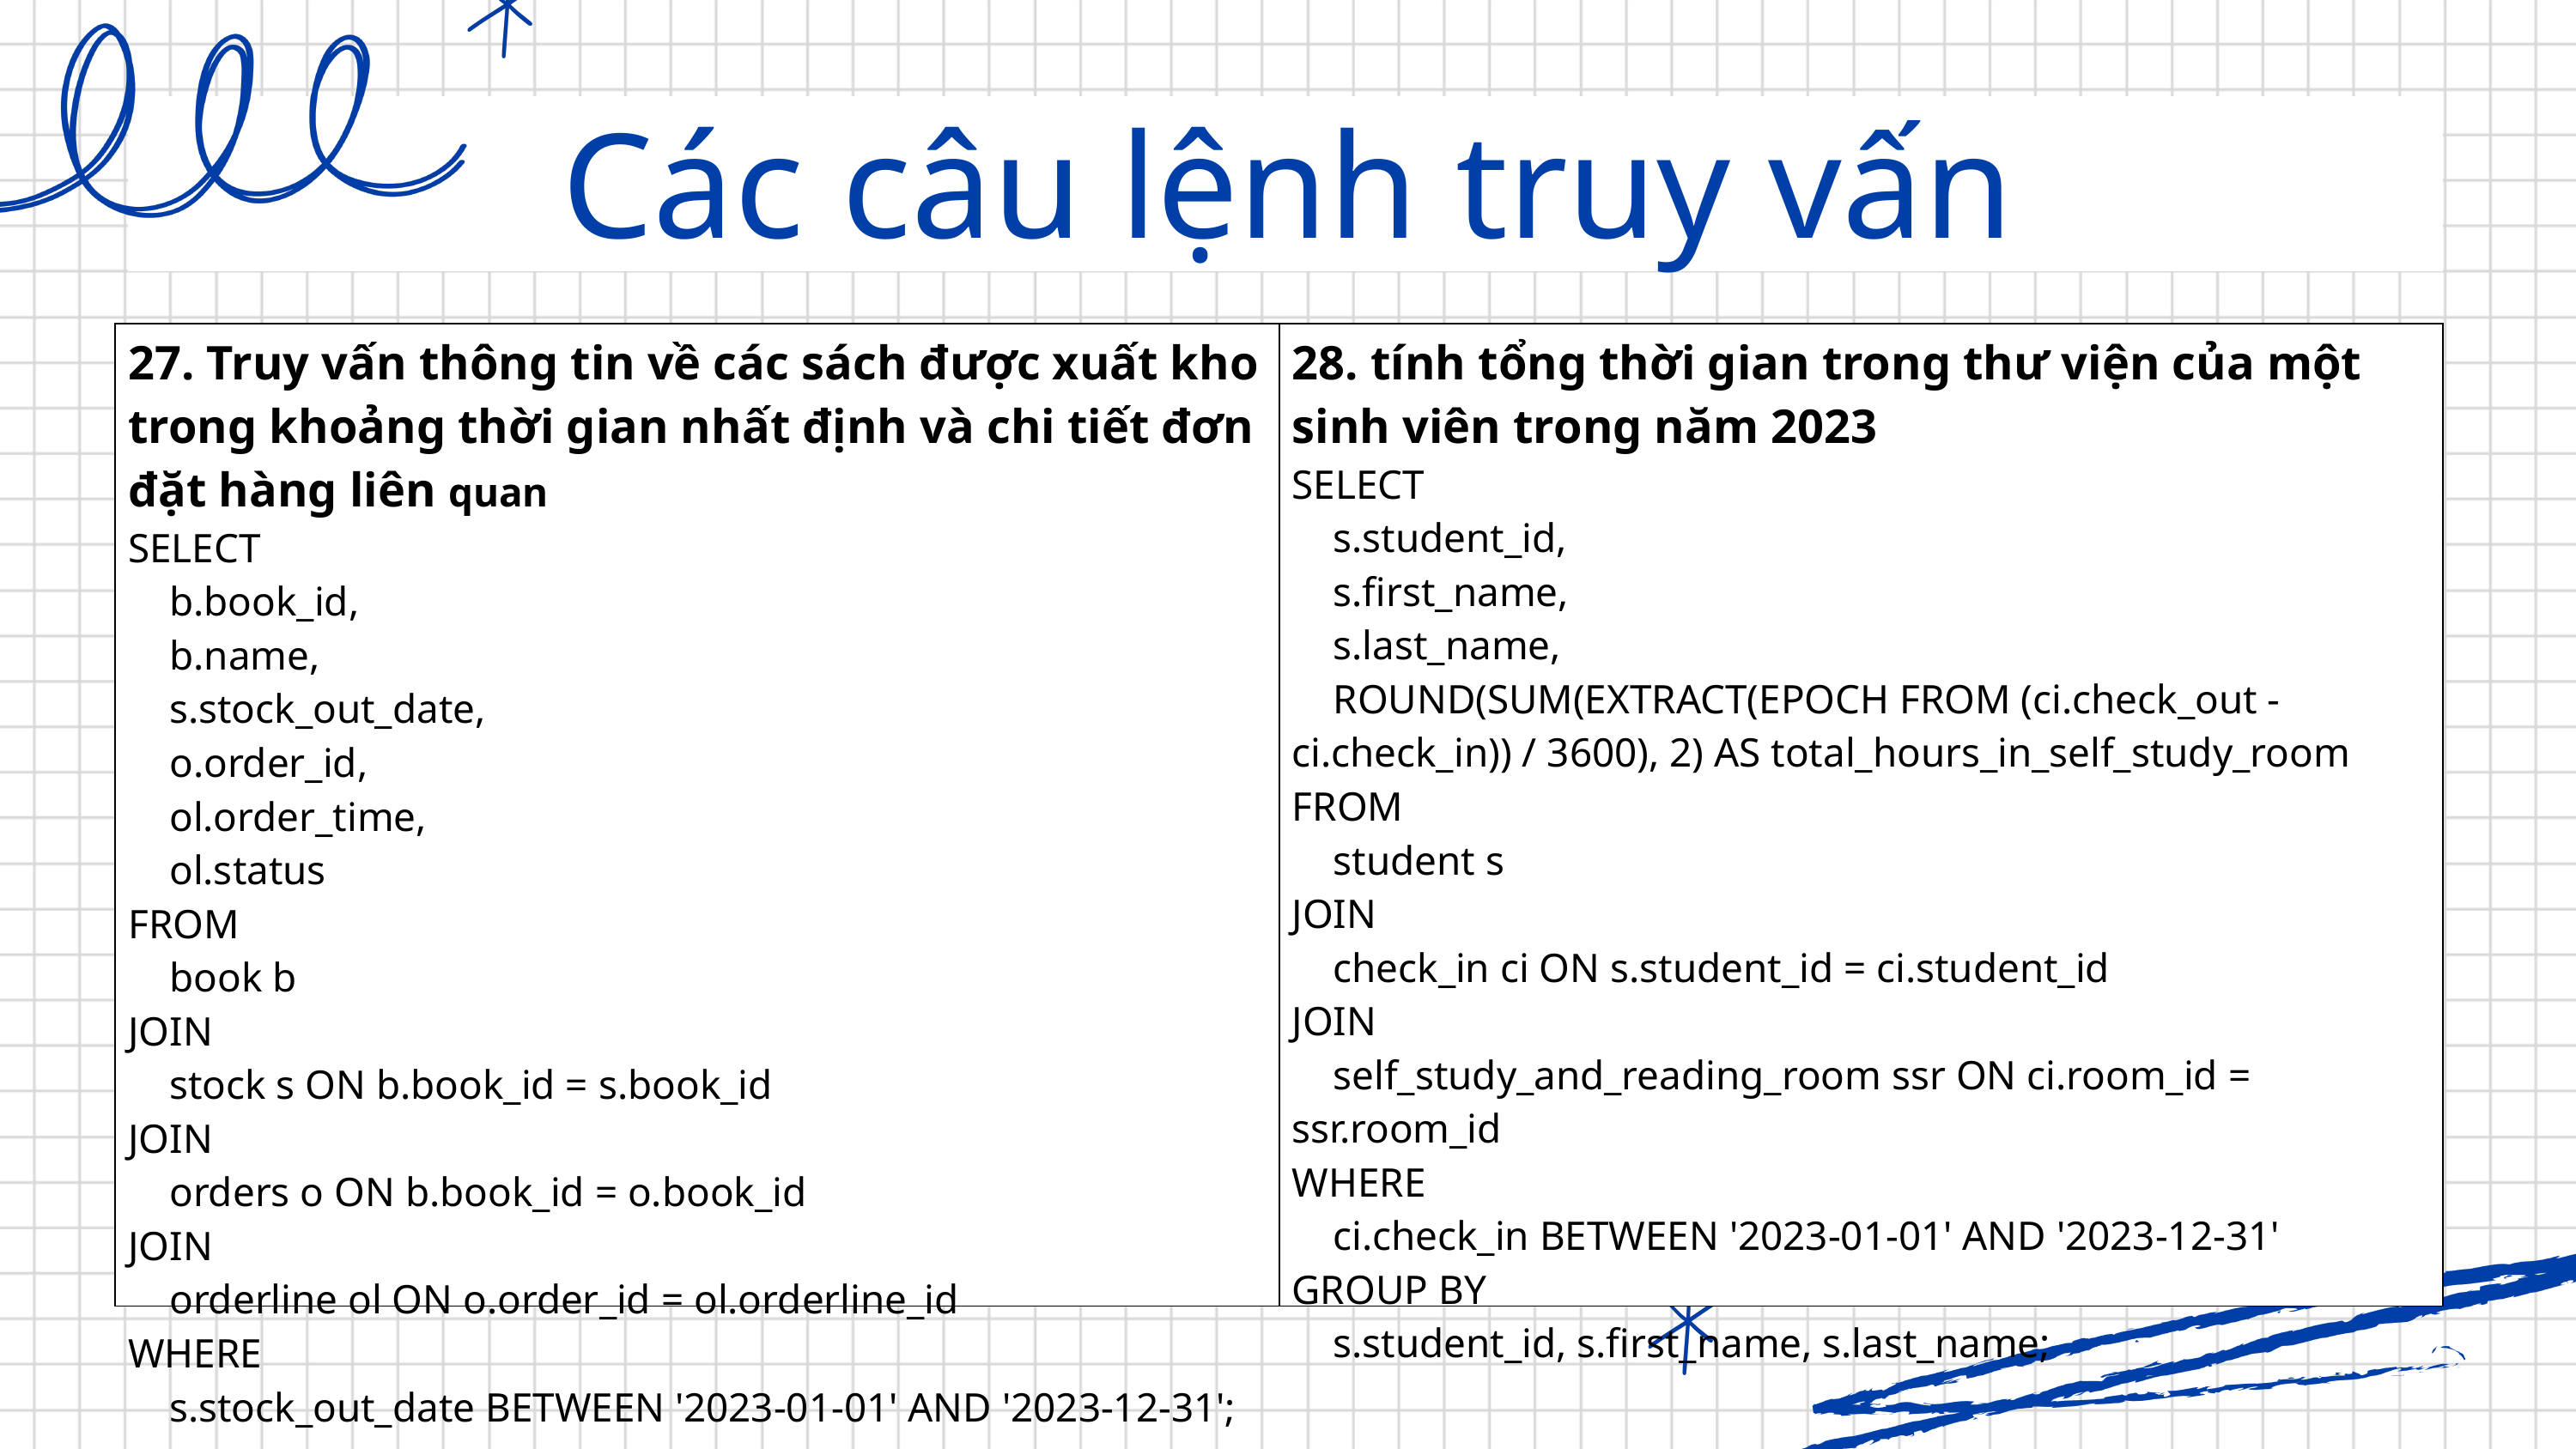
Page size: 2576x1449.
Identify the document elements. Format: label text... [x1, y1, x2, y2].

text_box [0, 21, 468, 219]
text_box [1688, 1239, 2576, 1449]
text_box [467, 0, 549, 58]
table_header 27. Truy vấn thông tin về các sách được xuất kho trong khoảng thời gian nhất định và chi tiết đơn đặt hàng liên quan SELECT b.book_id, b.name, s.stock_out_date, o.order_id, ol.order_time, ol.status FROM book b JOIN stock s ON b.book_id = s.book_id JOIN orders o ON b.book_id = o.book_id JOIN orderline ol ON o.order_id = ol.orderline_id WHERE s.stock_out_date BETWEEN '2023-01-01' AND '2023-12-31'; [116, 324, 1279, 1306]
table_header 28. tính tổng thời gian trong thư viện của một sinh viên trong năm 2023 SELECT s.student_id, s.first_name, s.last_name, ROUND(SUM(EXTRACT(EPOCH FROM (ci.check_out - ci.check_in)) / 3600), 2) AS total_hours_in_self_study_room FROM student s JOIN check_in ci ON s.student_id = ci.student_id JOIN self_study_and_reading_room ssr ON ci.room_id = ssr.room_id WHERE ci.check_in BETWEEN '2023-01-01' AND '2023-12-31' GROUP BY s.student_id, s.first_name, s.last_name; [1280, 324, 2442, 1306]
text_box [0, 0, 2576, 1449]
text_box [127, 95, 2444, 271]
text_box [1648, 1307, 1729, 1375]
